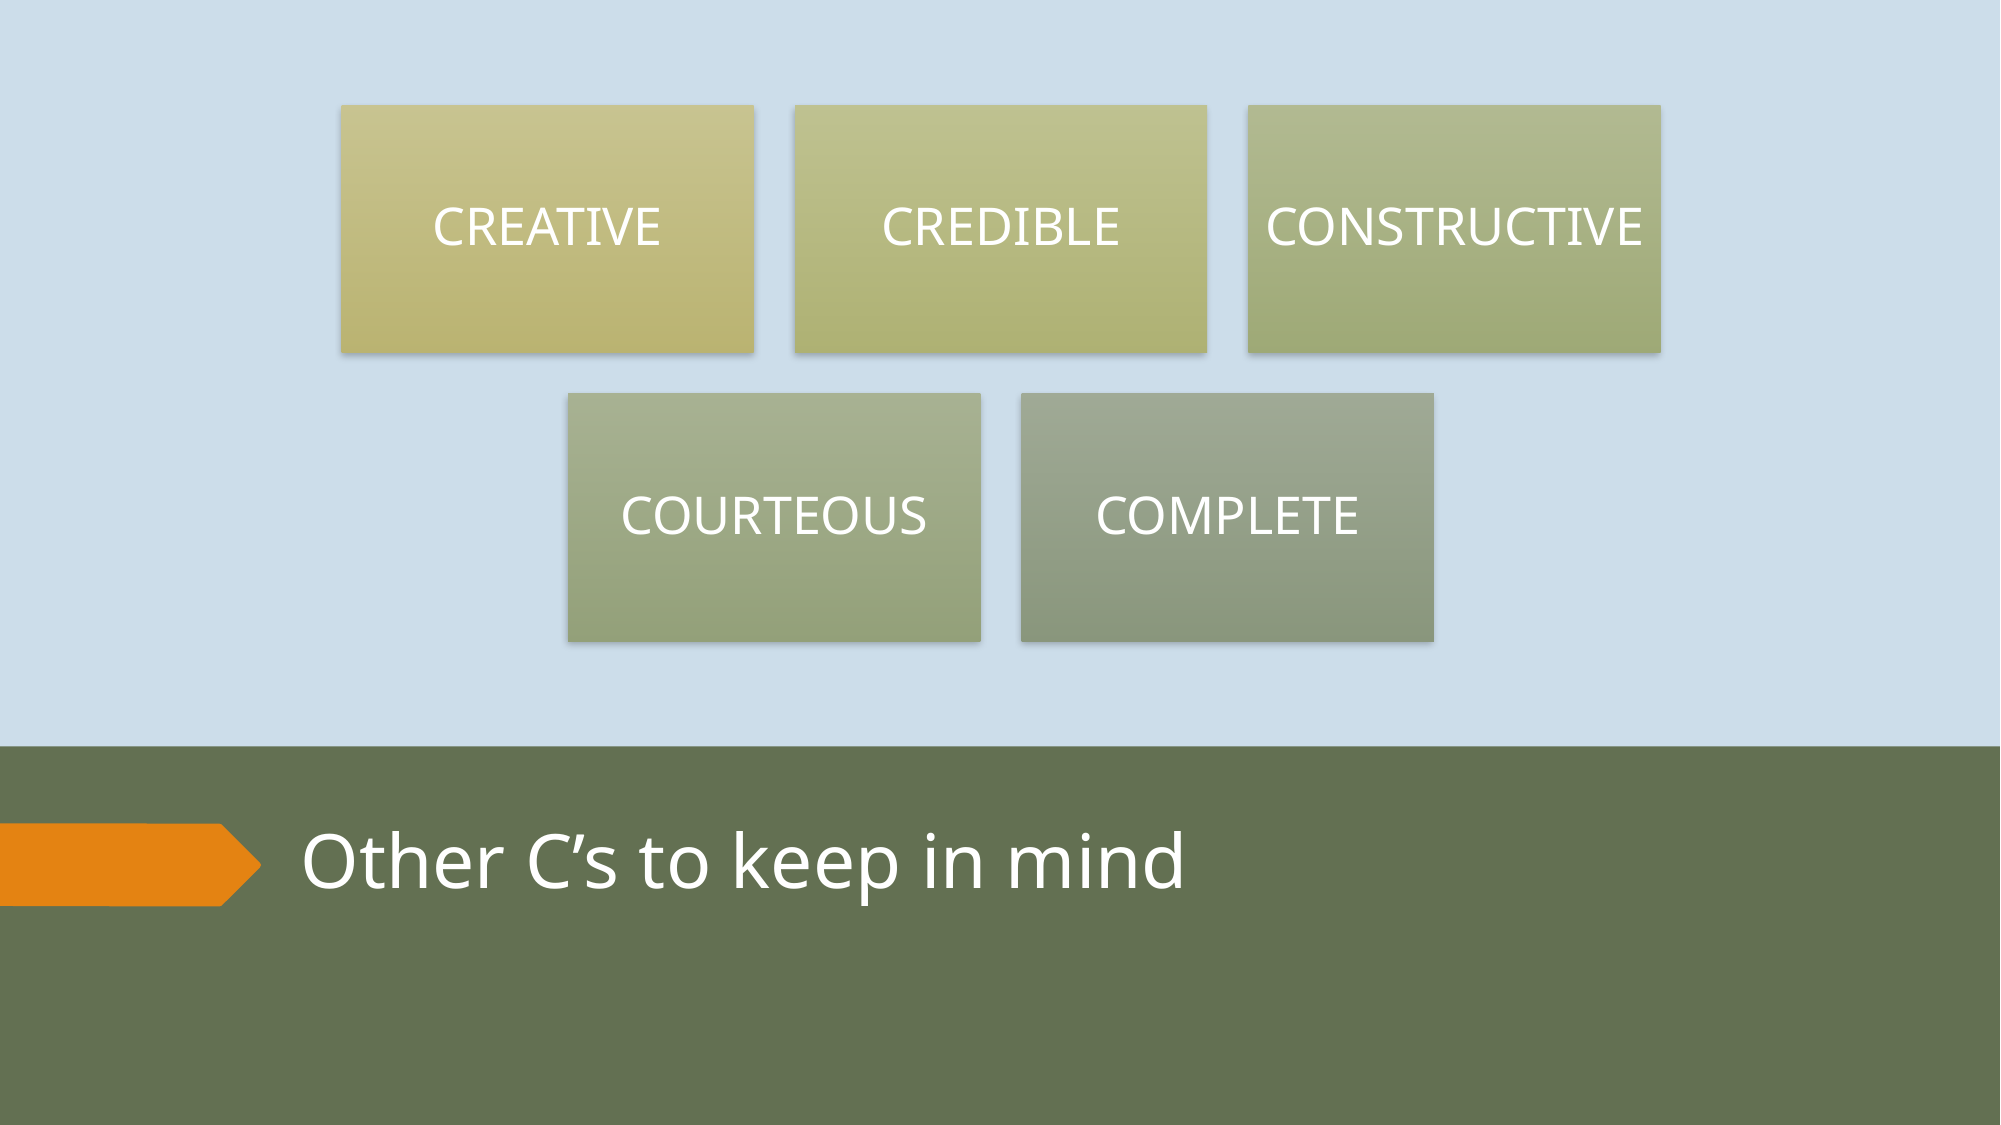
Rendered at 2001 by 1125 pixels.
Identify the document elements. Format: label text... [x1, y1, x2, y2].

text_box [0, 823, 262, 907]
text_box [0, 0, 2000, 745]
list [156, 104, 1846, 642]
text_box [0, 745, 2000, 1125]
title Other C’s to keep in mind [285, 805, 1888, 987]
